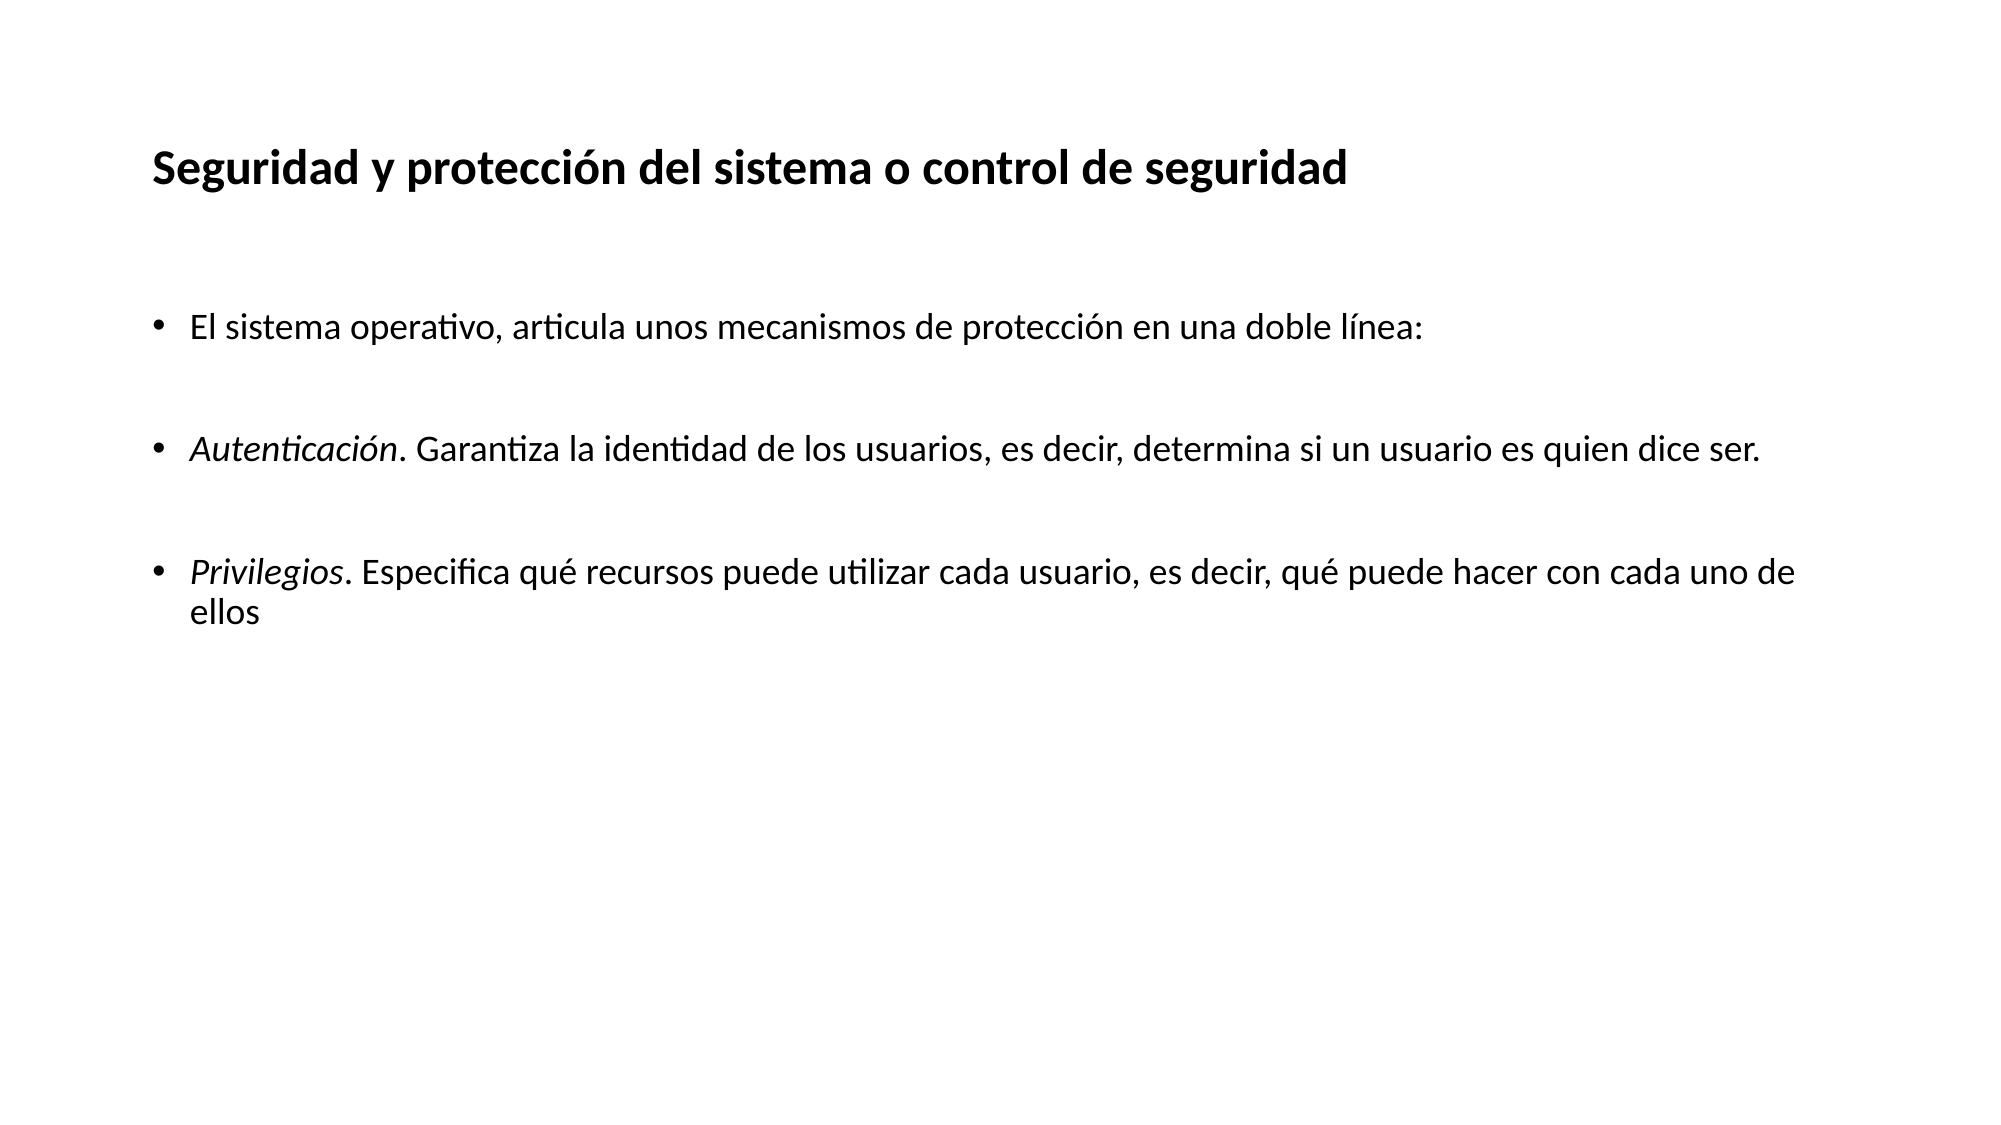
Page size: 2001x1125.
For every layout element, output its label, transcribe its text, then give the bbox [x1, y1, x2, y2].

list El sistema operativo, articula unos mecanismos de protección en una doble línea: Autenticación. Garantiza la identidad de los usuarios, es decir, determina si un usuario es quien dice ser. Privilegios. Especifica qué recursos puede utilizar cada usuario, es decir, qué puede hacer con cada uno de ellos [137, 299, 1863, 1014]
title Seguridad y protección del sistema o control de seguridad [137, 59, 1863, 278]
